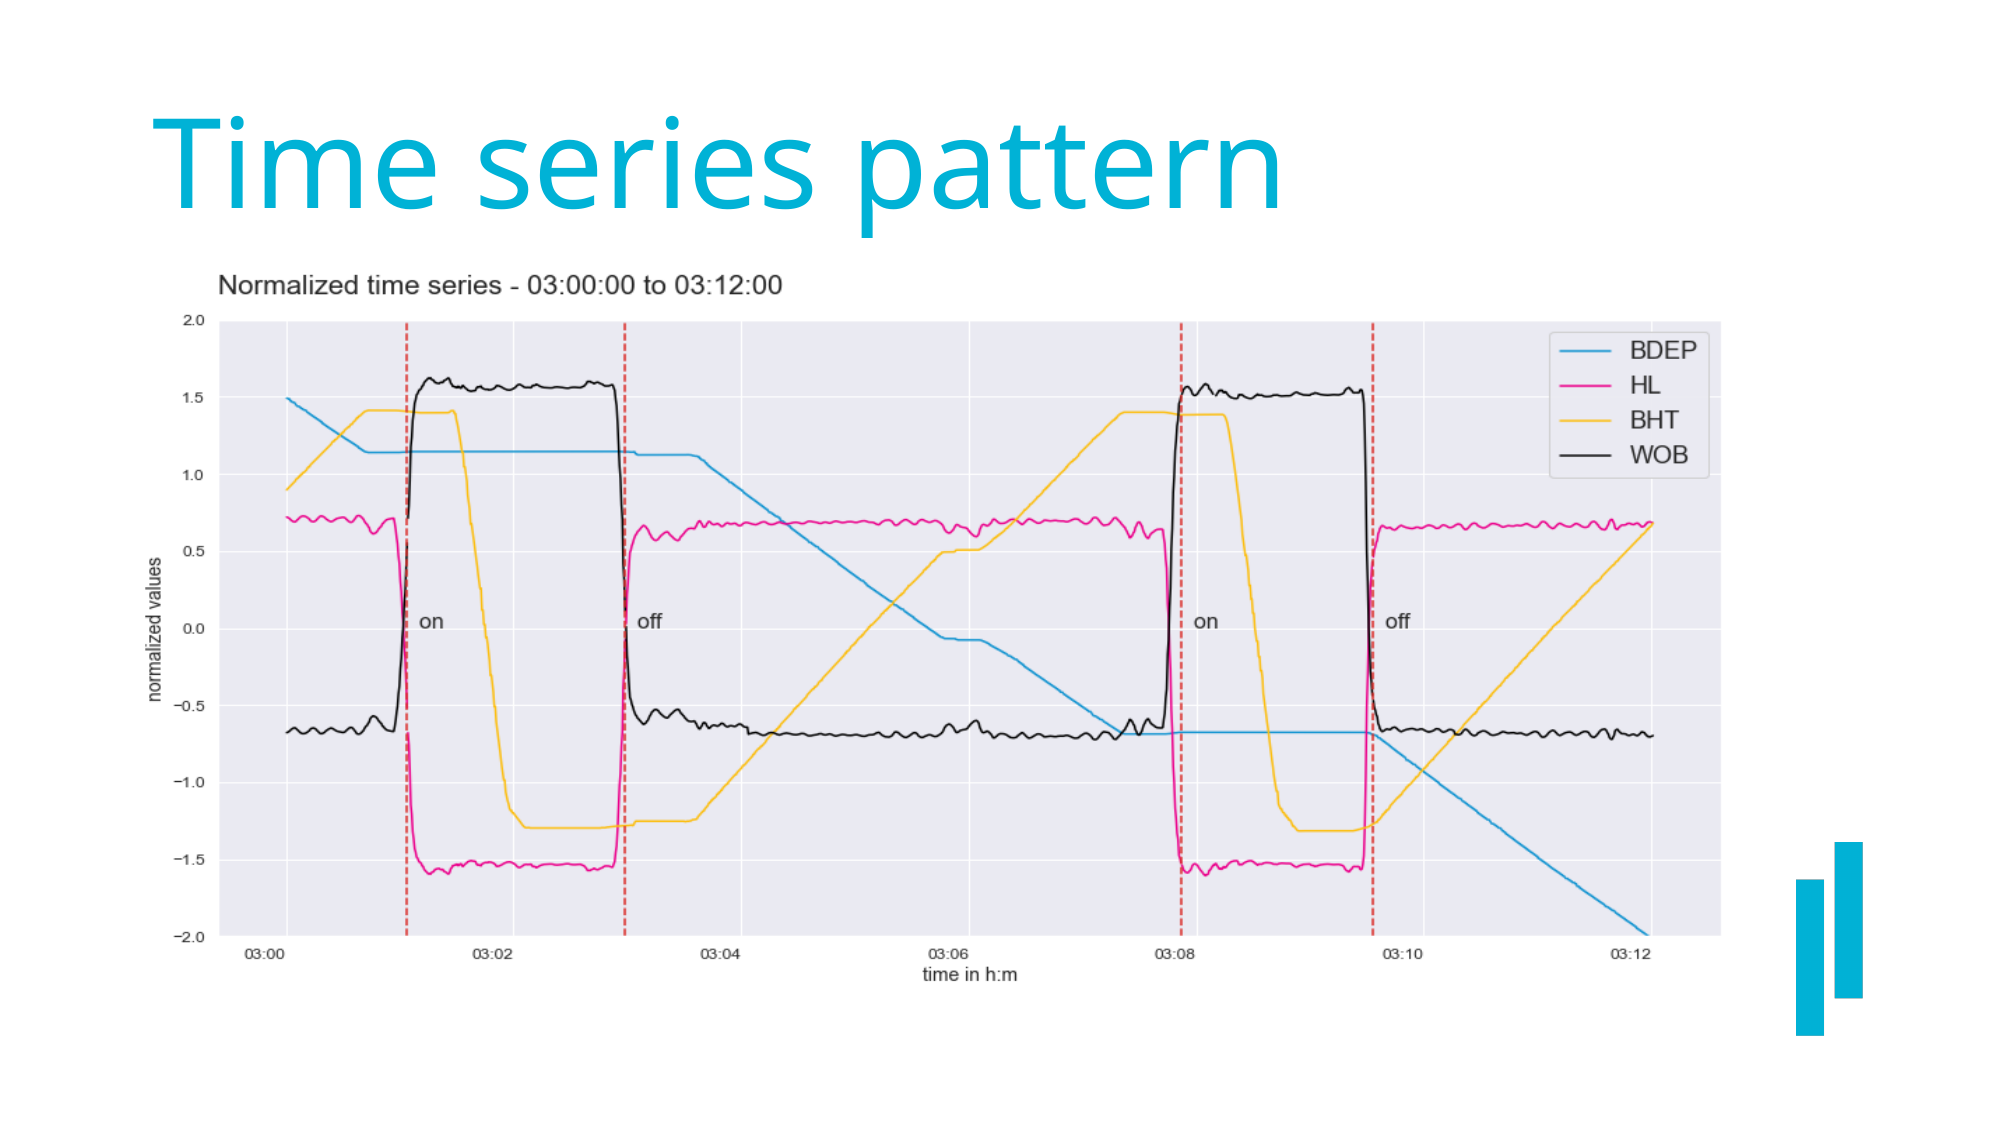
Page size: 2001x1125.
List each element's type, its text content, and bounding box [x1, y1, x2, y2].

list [1796, 842, 1863, 1036]
title Time series pattern [137, 59, 1863, 278]
text_box [137, 299, 1863, 1014]
picture [137, 266, 1731, 994]
